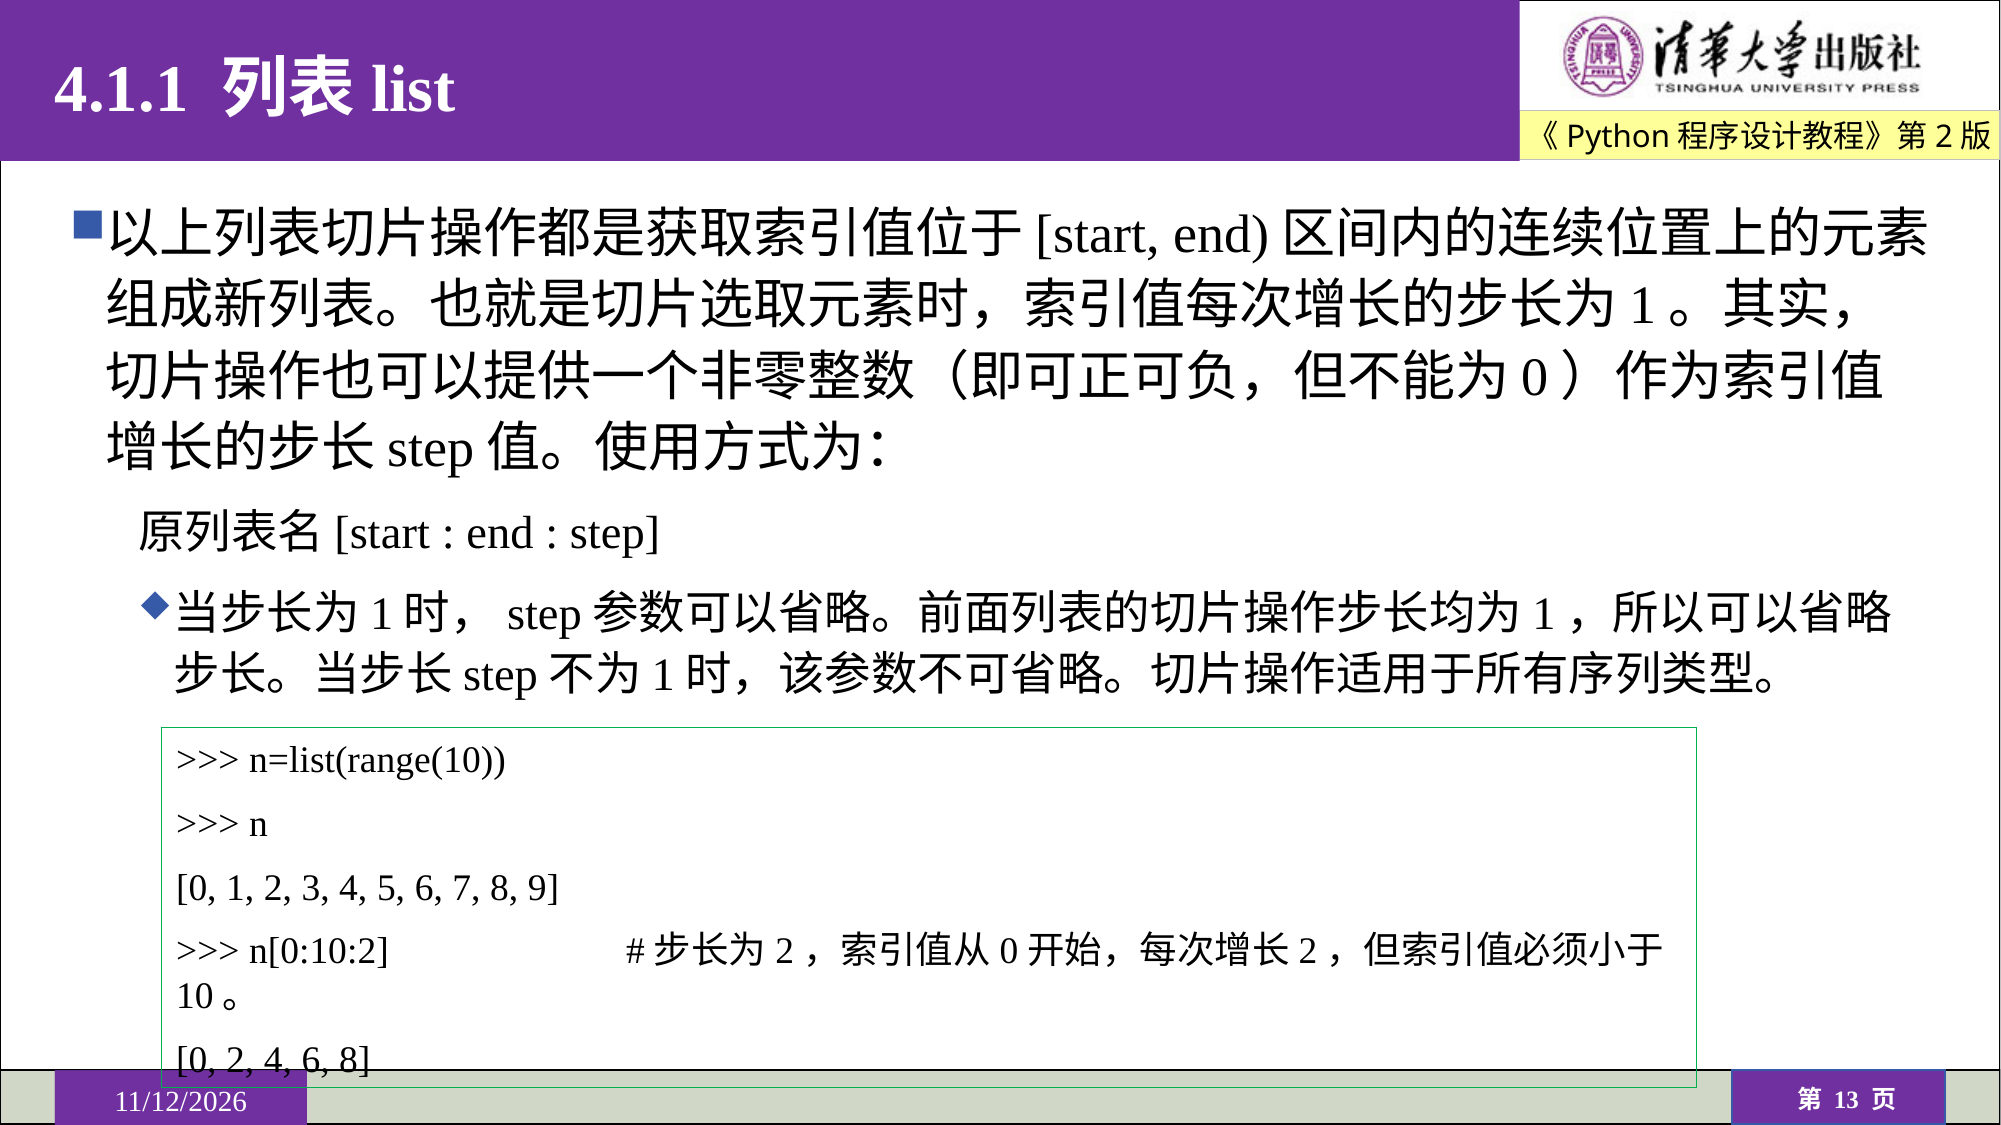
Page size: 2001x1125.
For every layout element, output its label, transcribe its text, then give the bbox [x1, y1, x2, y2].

title 4.1.1 列表list [54, 0, 1520, 161]
picture [1559, 11, 1946, 102]
text_box >>> n=list(range(10)) >>> n [0, 1, 2, 3, 4, 5, 6, 7, 8, 9] >>> n[0:10:2] #步长为2，索引值从0开始，每次增长2，但索引值必须小于10。 [0, 2, 4, 6, 8] [161, 727, 1697, 1088]
list 以上列表切片操作都是获取索引值位于[start, end)区间内的连续位置上的元素组成新列表。也就是切片选取元素时，索引值每次增长的步长为1。其实，切片操作也可以提供一个非零整数（即可正可负，但不能为0）作为索引值增长的步长step值。使用方式为： 原列表名[start : end : step] 当步长为1时，step参数可以省略。前面列表的切片操作步长均为1，所以可以省略步长。当步长step不为1时，该参数不可省略。切片操作适用于所有序列类型。 [54, 184, 1946, 716]
